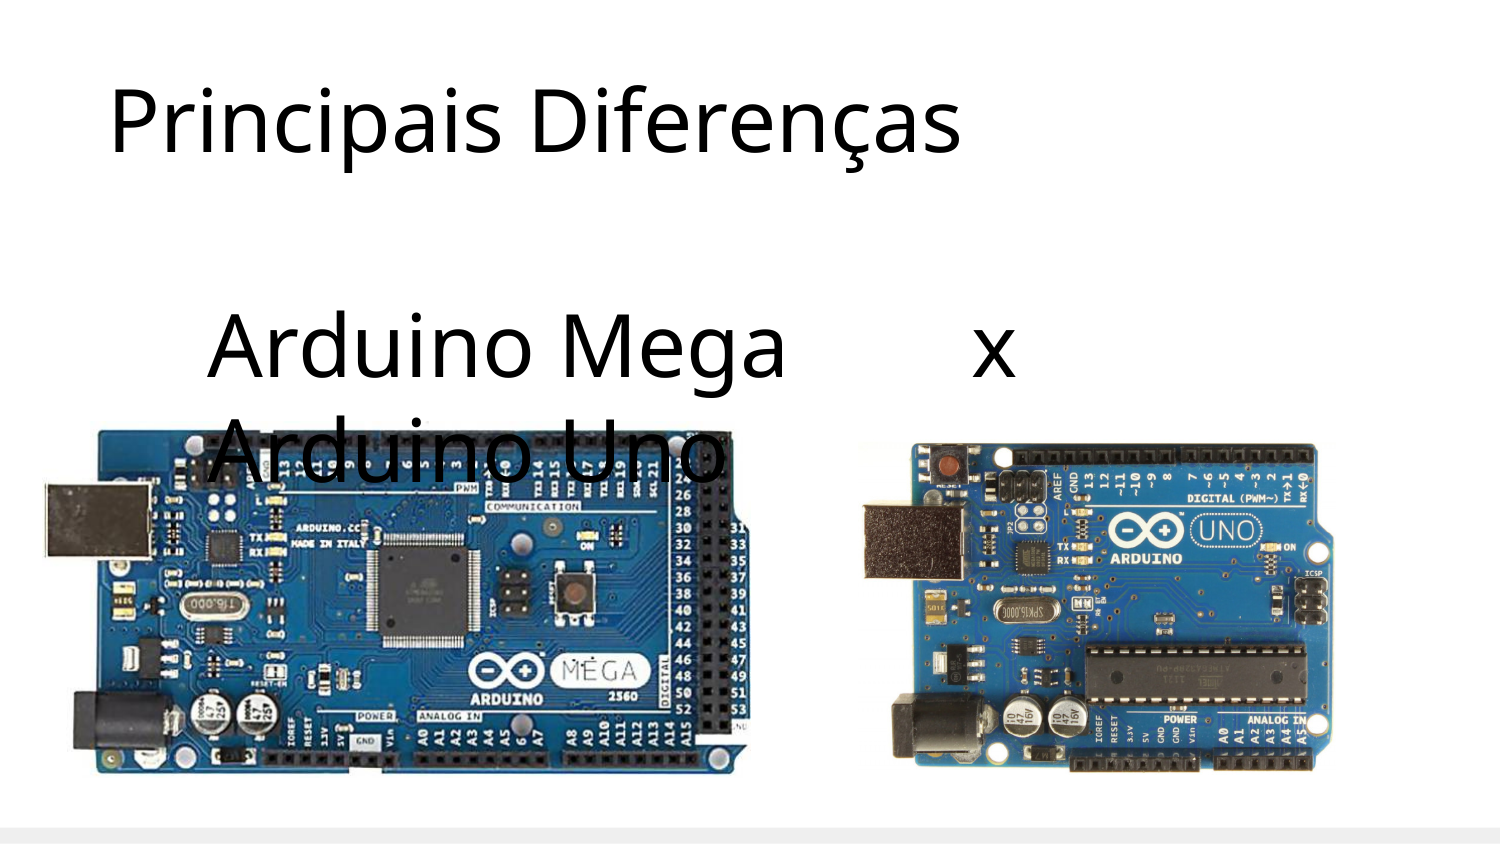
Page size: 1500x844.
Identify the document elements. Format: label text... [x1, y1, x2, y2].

text_box Arduino Mega x Arduino Uno [192, 274, 1410, 398]
picture [42, 421, 751, 778]
picture [857, 430, 1337, 787]
text_box Principais Diferenças [92, 50, 1336, 207]
